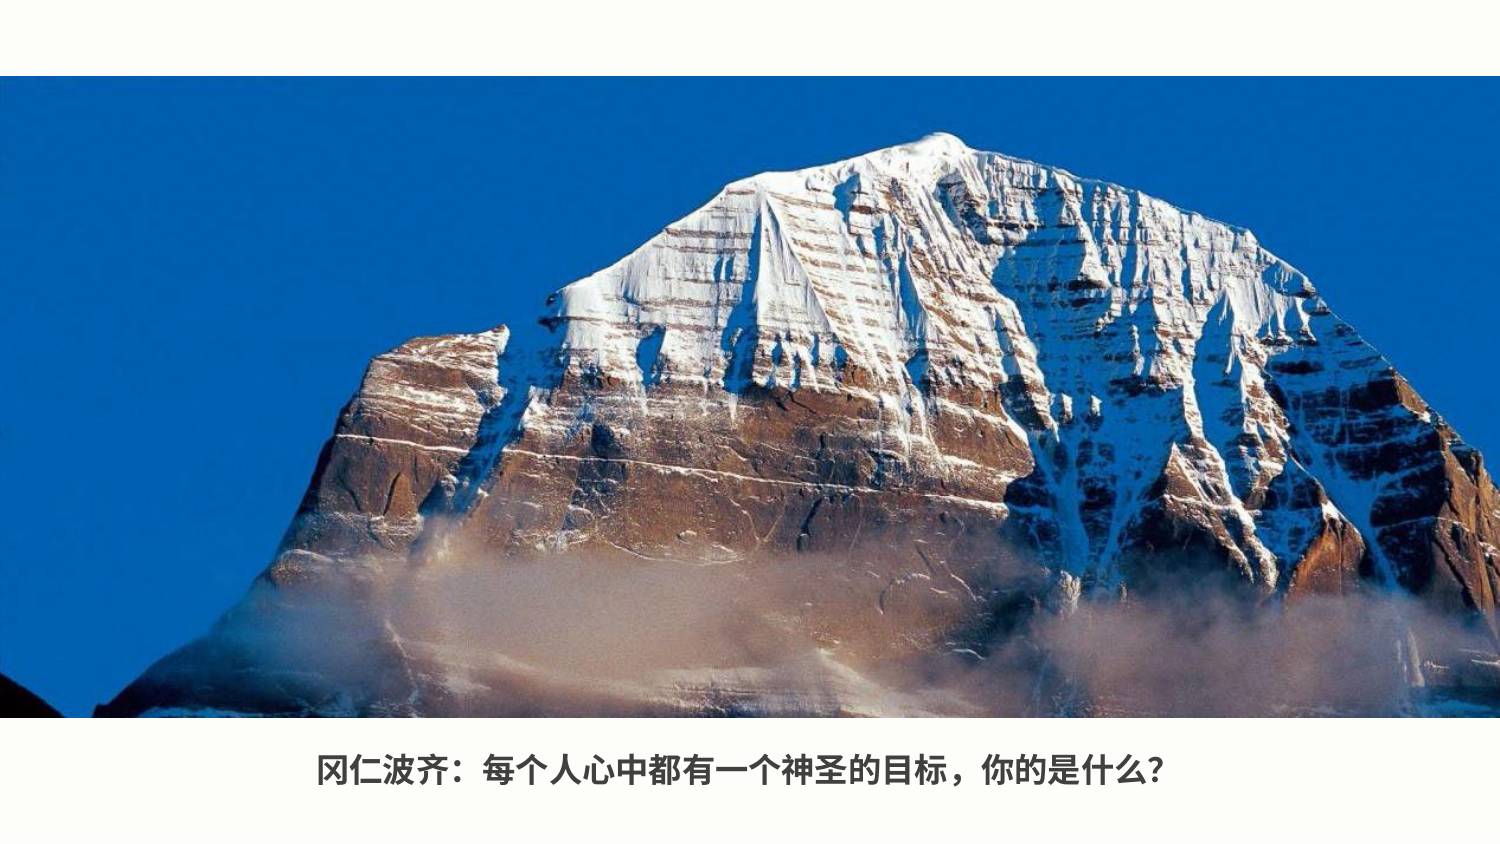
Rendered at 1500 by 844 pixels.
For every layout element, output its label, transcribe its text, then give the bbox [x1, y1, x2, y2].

text_box 冈仁波齐：每个人心中都有一个神圣的目标，你的是什么？ [314, 749, 1186, 790]
text_box [0, 76, 1500, 718]
